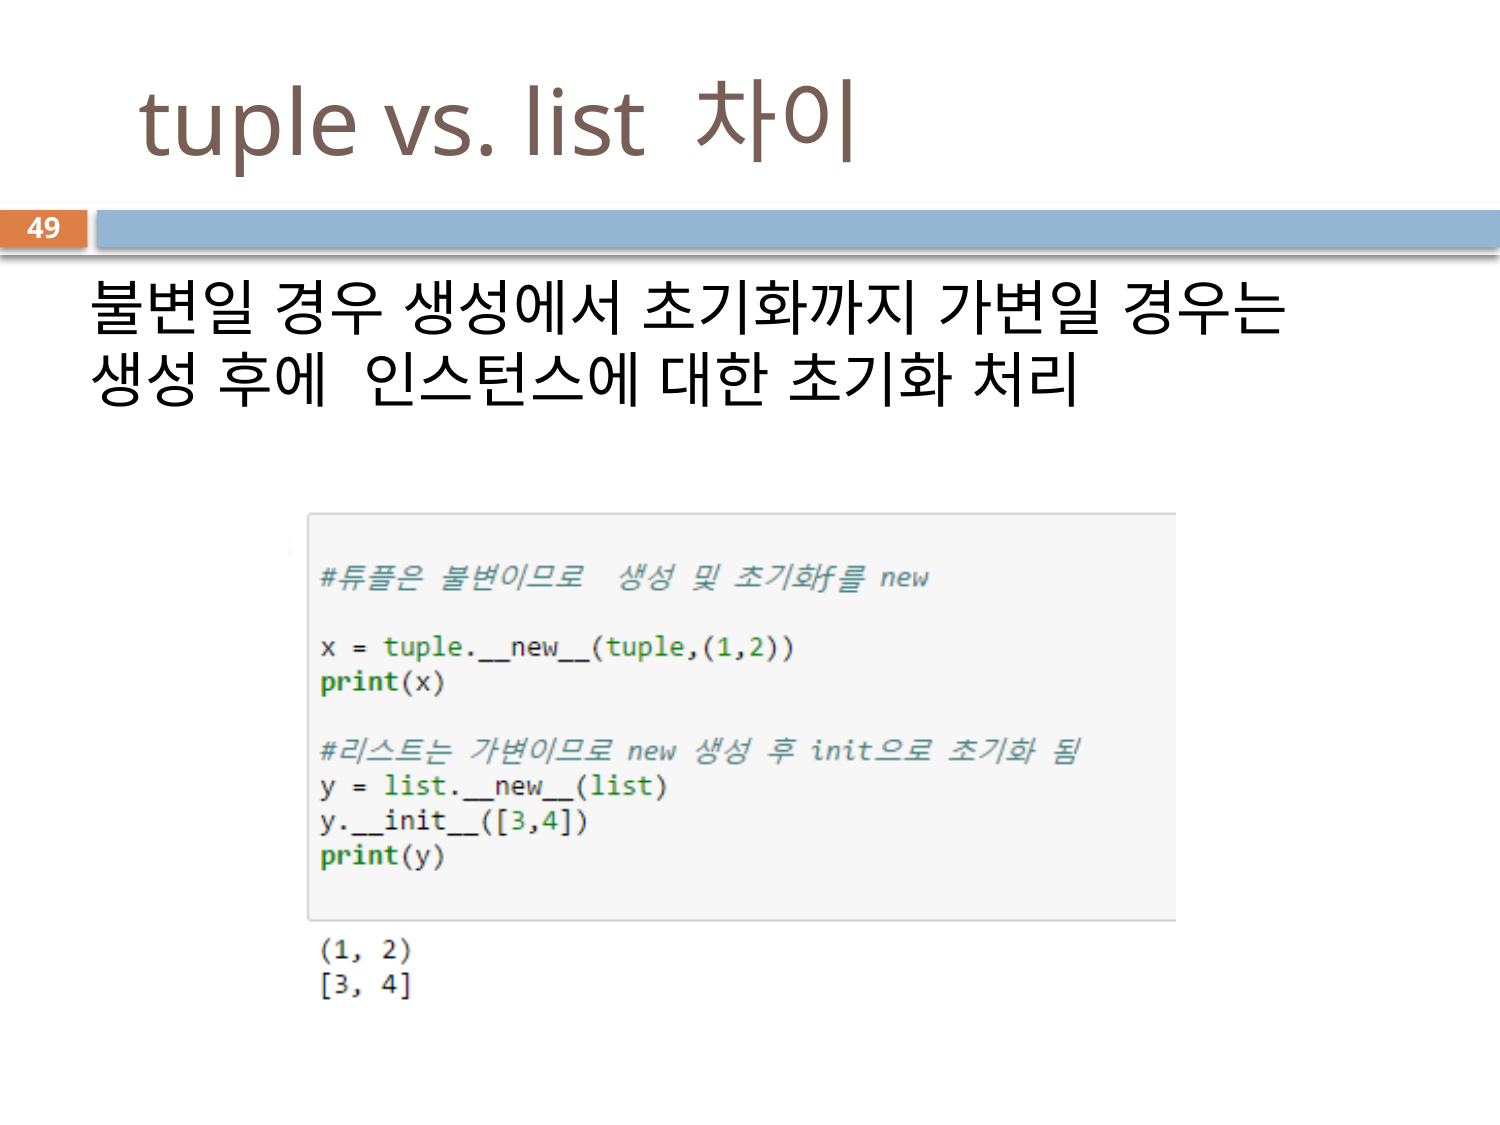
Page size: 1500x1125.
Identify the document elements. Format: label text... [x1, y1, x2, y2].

picture [288, 503, 1176, 1012]
slide_number 49 [0, 208, 88, 249]
list 불변일 경우 생성에서 초기화까지 가변일 경우는 생성 후에 인스턴스에 대한 초기화 처리 [75, 262, 1425, 445]
title tuple vs. list 차이 [100, 37, 1438, 200]
